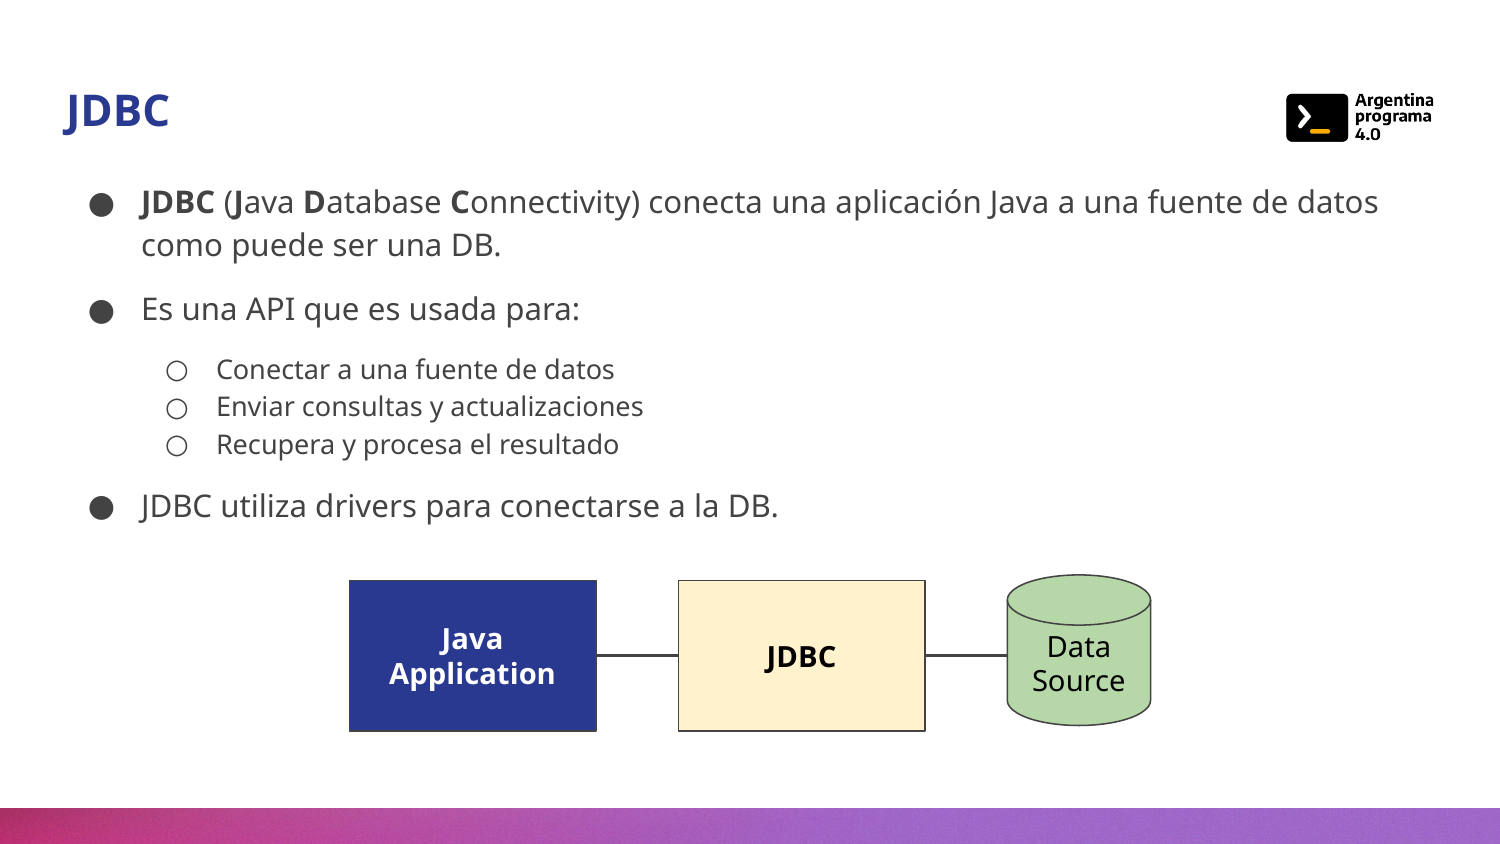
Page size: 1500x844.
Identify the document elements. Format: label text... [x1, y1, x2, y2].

text_box JDBC [678, 580, 925, 731]
list JDBC (Java Database Connectivity) conecta una aplicación Java a una fuente de datos como puede ser una DB. Es una API que es usada para: Conectar a una fuente de datos Enviar consultas y actualizaciones Recupera y procesa el resultado JDBC utiliza drivers para conectarse a la DB. [51, 161, 1449, 547]
picture [1284, 91, 1436, 144]
picture [0, 808, 1500, 844]
text_box Data Source [1007, 574, 1151, 726]
text_box Java Application [349, 580, 596, 731]
title JDBC [51, 67, 1224, 161]
